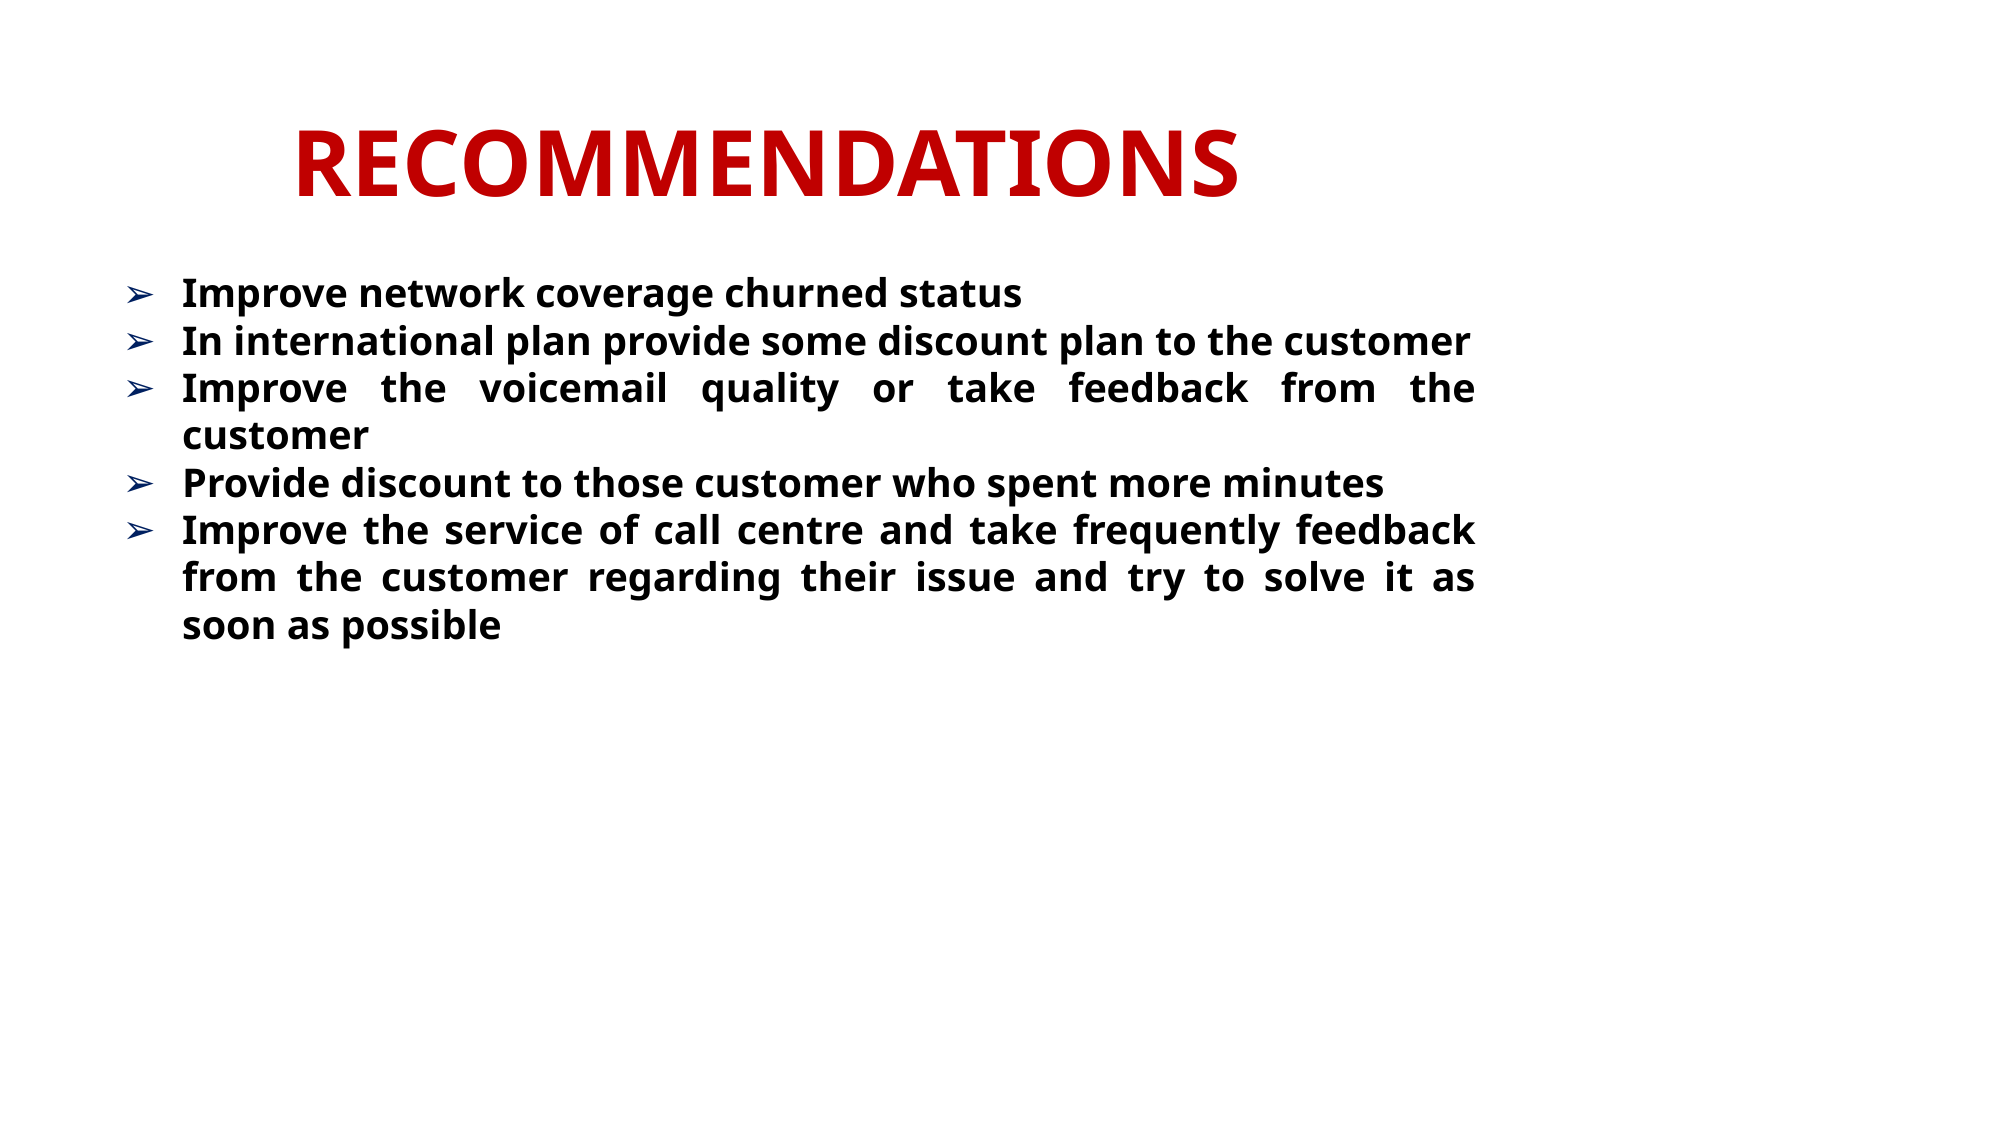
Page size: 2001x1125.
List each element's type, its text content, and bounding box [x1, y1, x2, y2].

title RECOMMENDATIONS [276, 95, 1732, 445]
list Improve network coverage churned status In international plan provide some discount plan to the customer Improve the voicemail quality or take feedback from the customer Provide discount to those customer who spent more minutes Improve the service of call centre and take frequently feedback from the customer regarding their issue and try to solve it as soon as possible [92, 260, 1493, 750]
